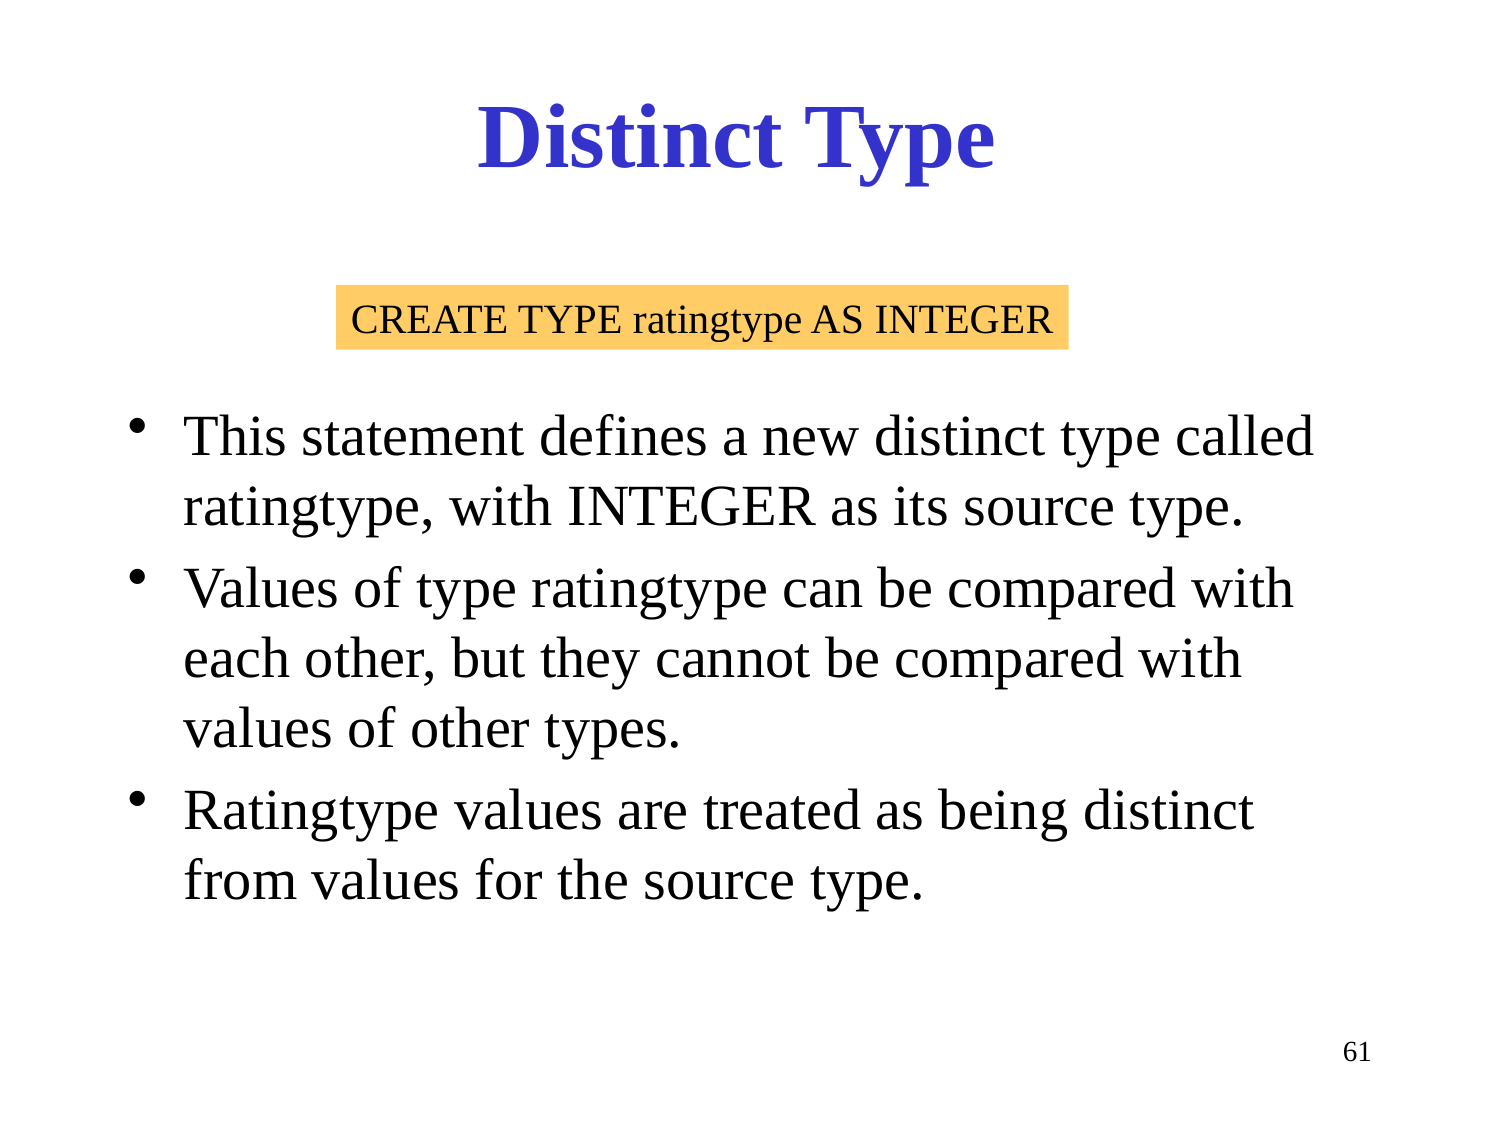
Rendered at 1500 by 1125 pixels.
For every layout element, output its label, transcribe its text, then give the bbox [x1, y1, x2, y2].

slide_number 61 [1074, 1024, 1388, 1101]
title Distinct Type [99, 37, 1376, 226]
list This statement defines a new distinct type called ratingtype, with INTEGER as its source type. Values of type ratingtype can be compared with each other, but they cannot be compared with values of other types. Ratingtype values are treated as being distinct from values for the source type. [112, 249, 1388, 1000]
text_box CREATE TYPE ratingtype AS INTEGER [336, 284, 1069, 350]
